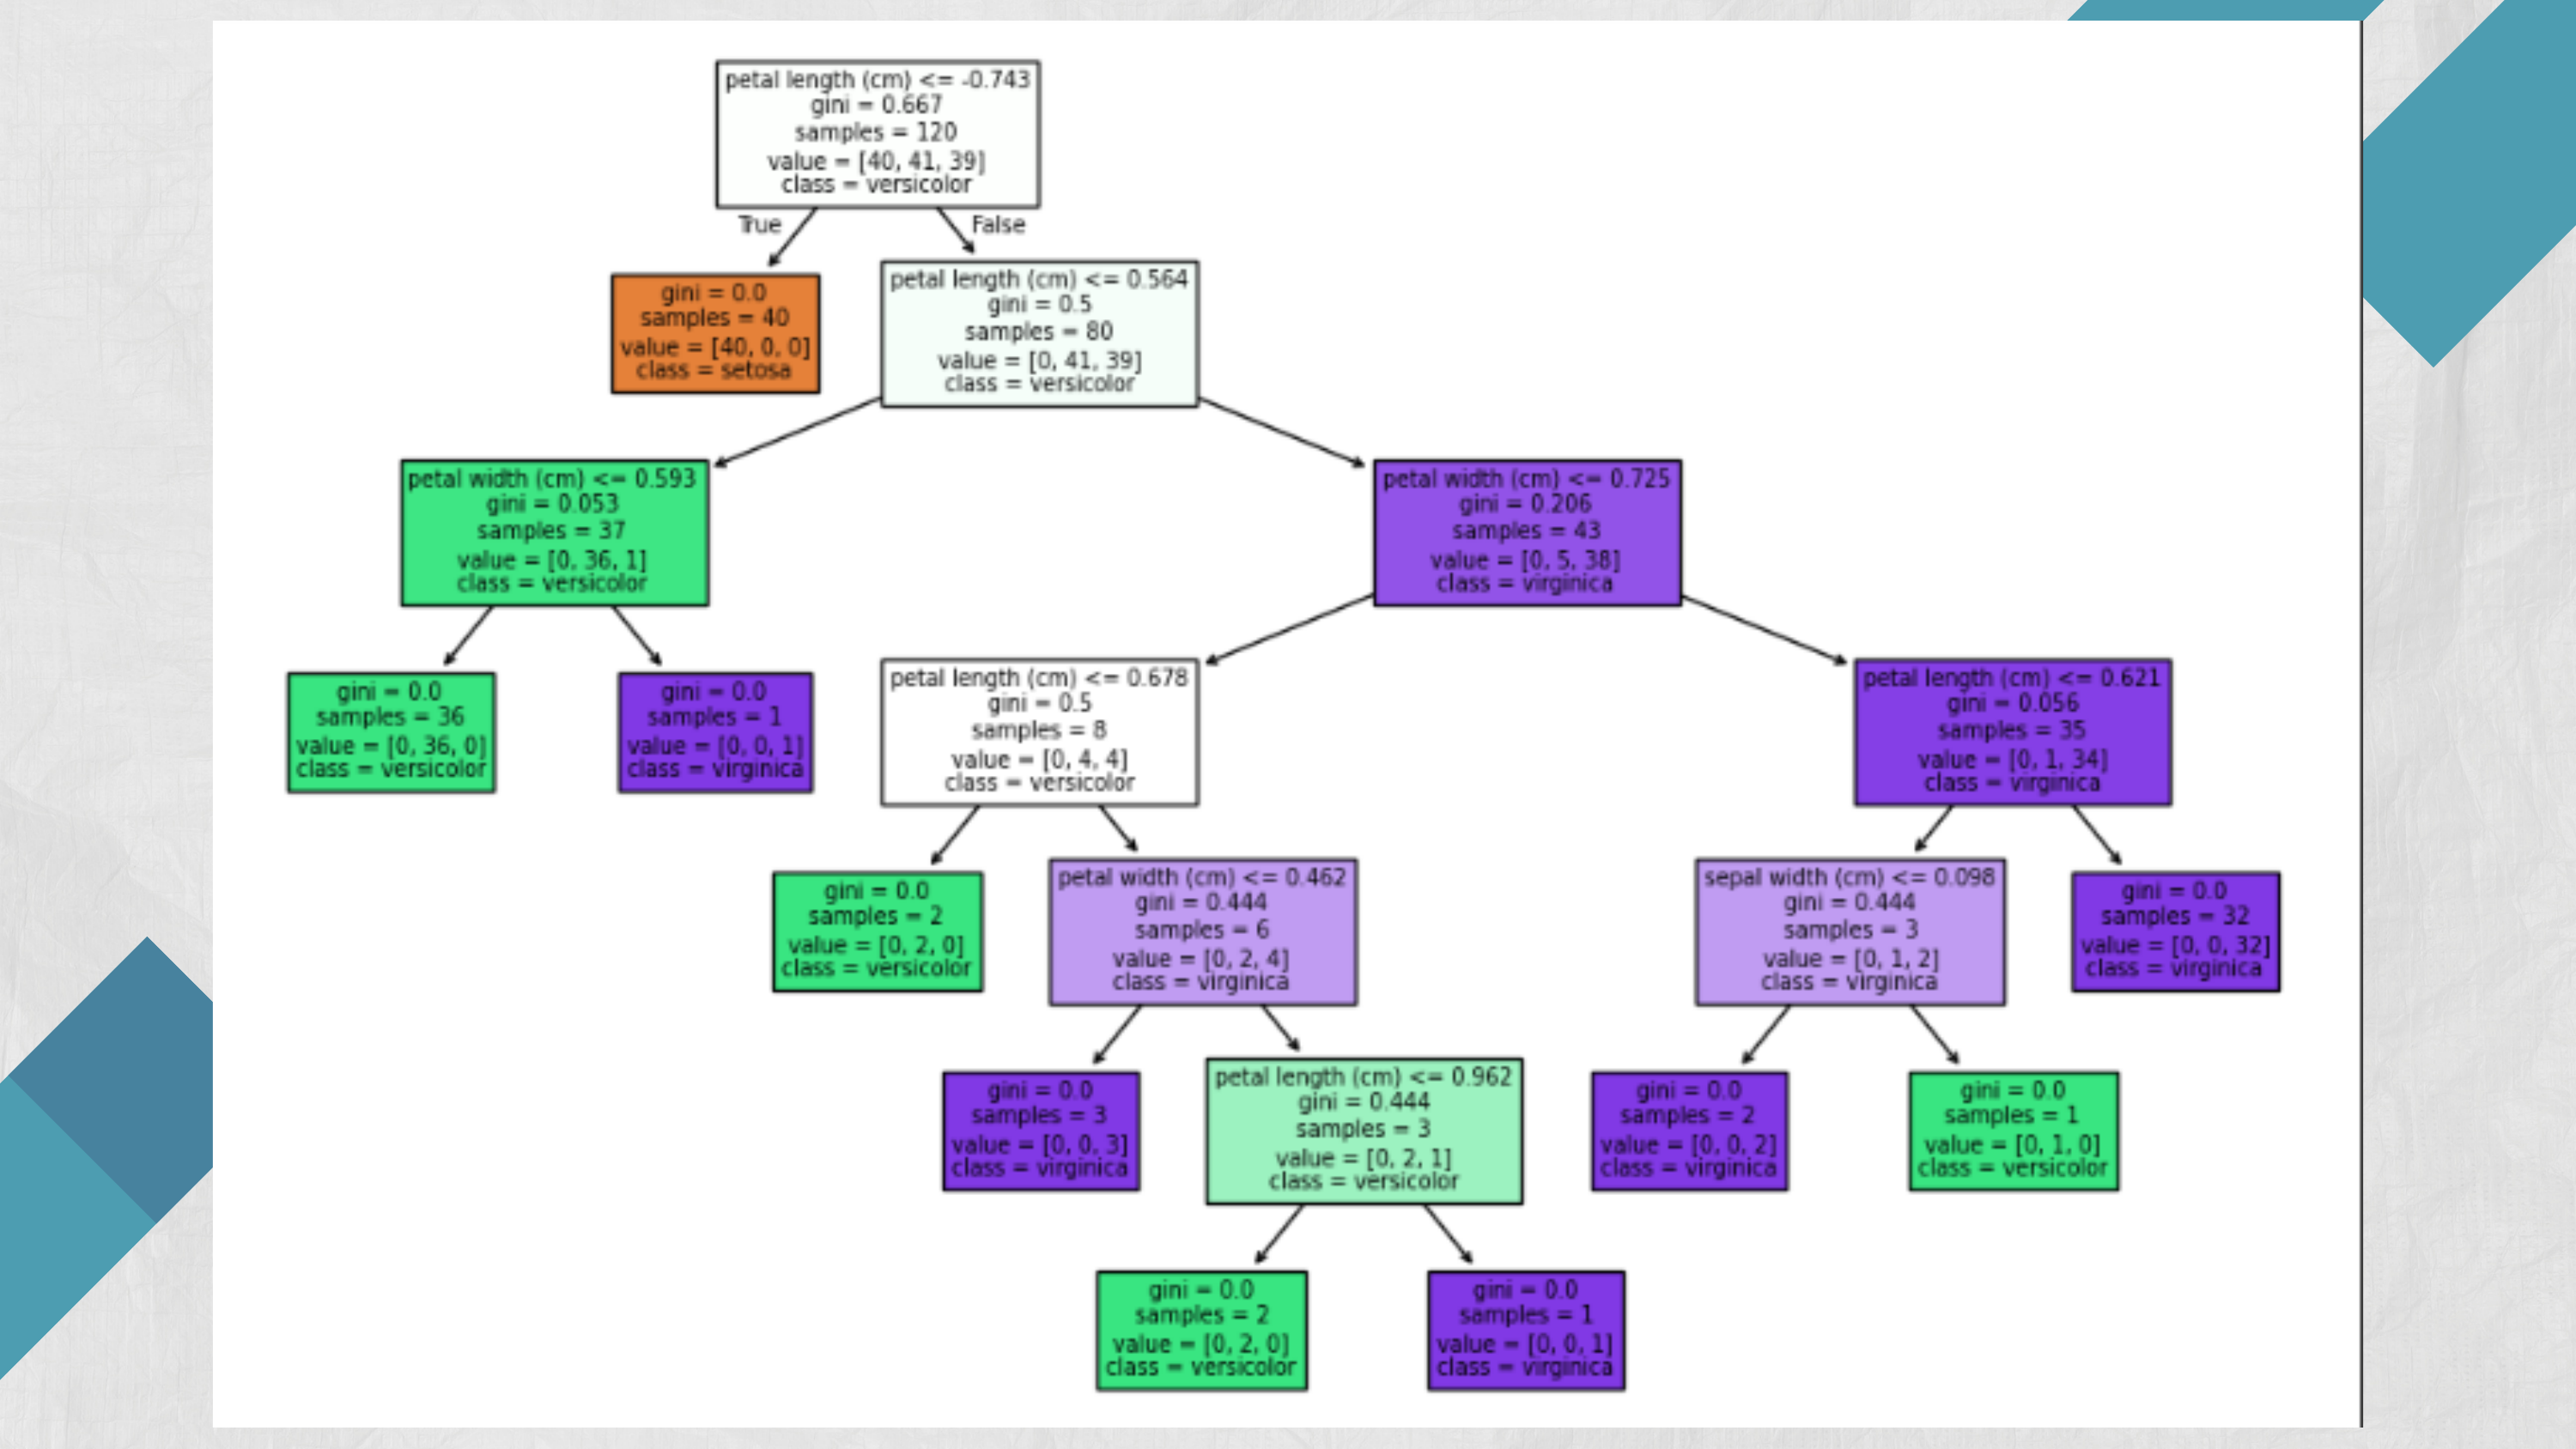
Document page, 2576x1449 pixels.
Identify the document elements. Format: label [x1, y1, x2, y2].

text_box [1897, 0, 2576, 368]
text_box [0, 0, 1893, 935]
text_box [0, 936, 296, 1449]
text_box [212, 21, 2364, 1428]
text_box [299, 376, 2576, 1449]
